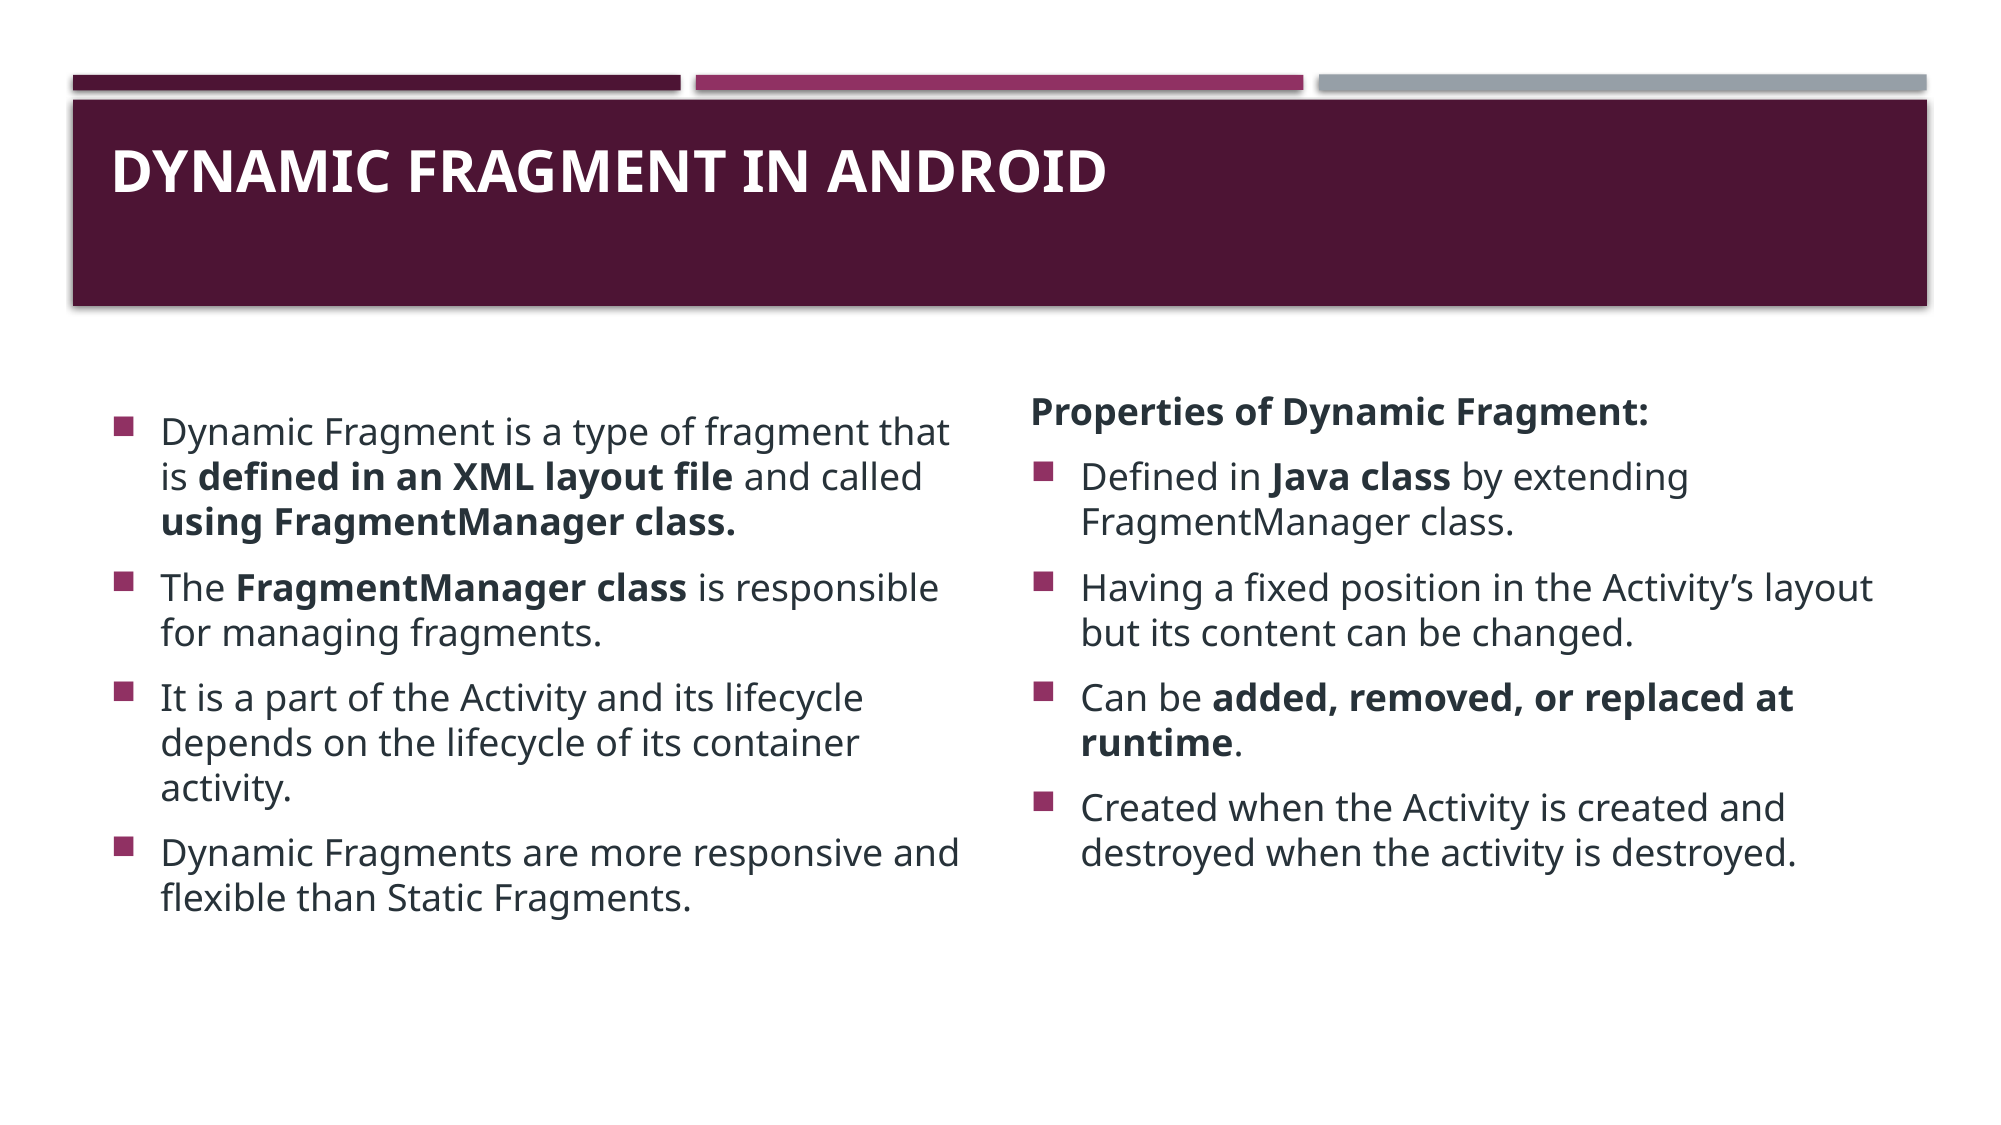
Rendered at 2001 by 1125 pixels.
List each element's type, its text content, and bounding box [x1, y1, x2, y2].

list Dynamic Fragment is a type of fragment that is defined in an XML layout file and called using FragmentManager class. The FragmentManager class is responsible for managing fragments. It is a part of the Activity and its lifecycle depends on the lifecycle of its container activity. Dynamic Fragments are more responsive and flexible than Static Fragments. [95, 365, 985, 962]
list Properties of Dynamic Fragment: Defined in Java class by extending FragmentManager class. Having a fixed position in the Activity’s layout but its content can be changed. Can be added, removed, or replaced at runtime. Created when the Activity is created and destroyed when the activity is destroyed. [1015, 365, 1905, 962]
title Dynamic Fragment in Android [95, 119, 1905, 282]
